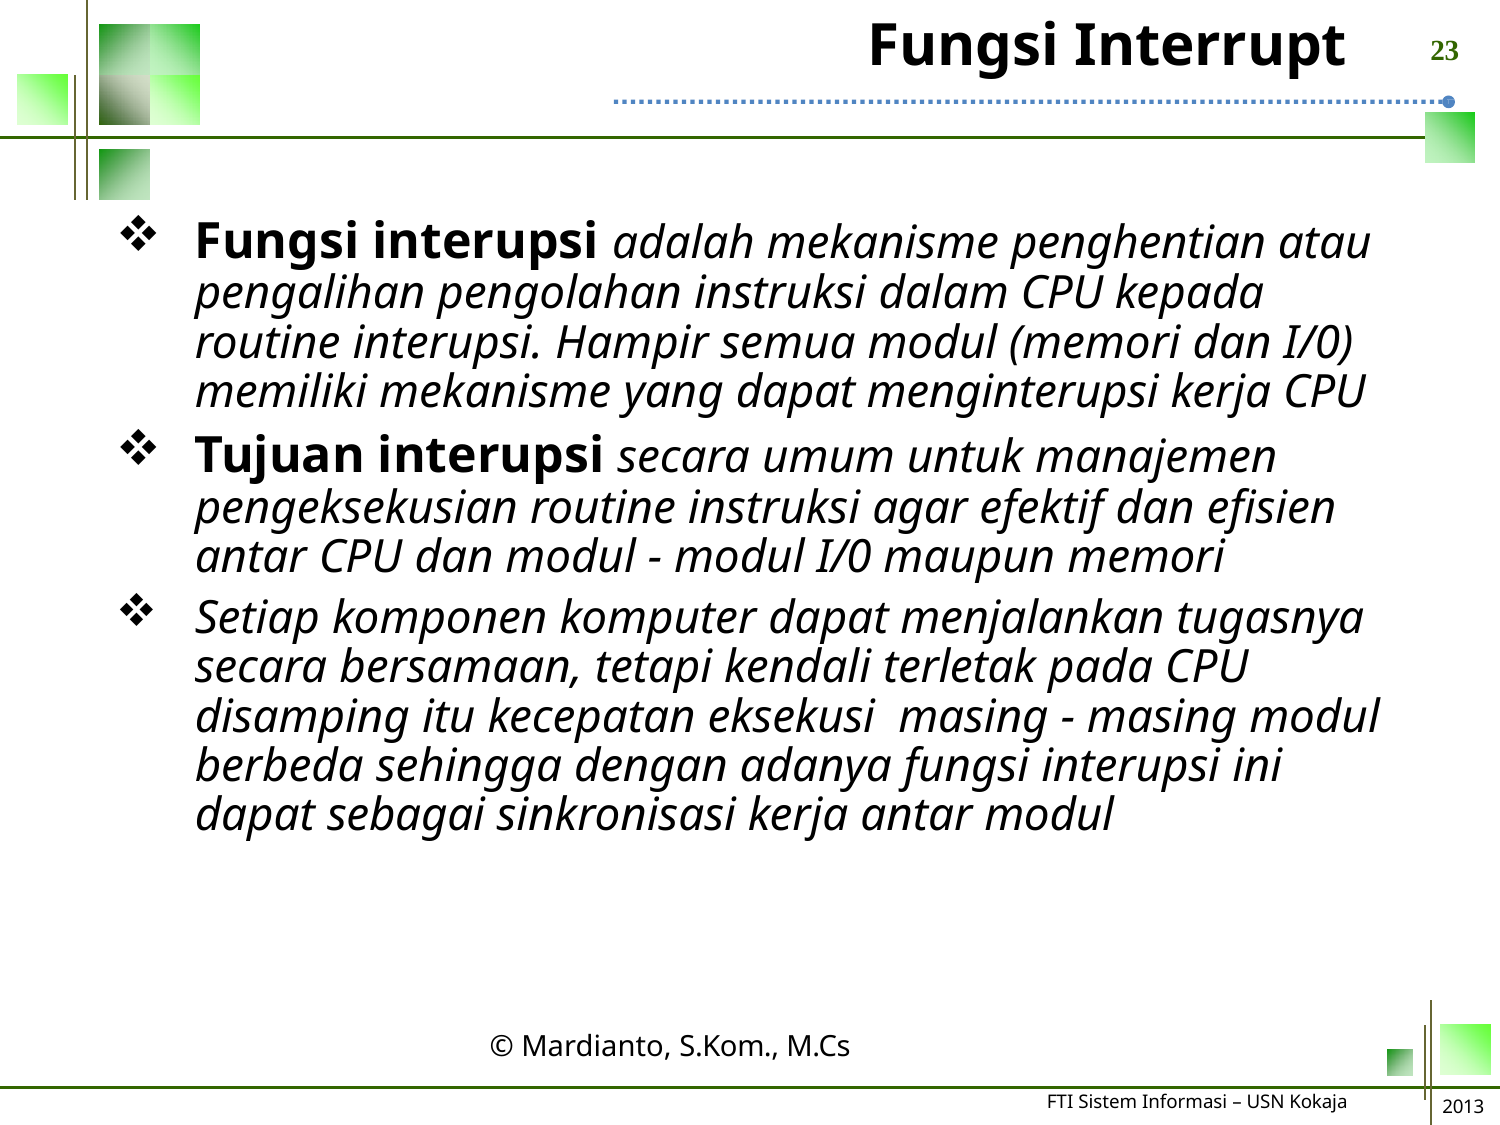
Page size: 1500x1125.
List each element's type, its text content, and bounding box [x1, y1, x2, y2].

picture [1425, 112, 1475, 163]
slide_number 2013 [1440, 1092, 1493, 1125]
text_box © Mardianto, S.Kom., M.Cs [487, 1025, 1010, 1062]
picture [1387, 1049, 1413, 1076]
text_box FTI Sistem Informasi – USN Kokaja [1044, 1087, 1418, 1113]
picture [99, 149, 150, 200]
text_box [1438, 95, 1455, 109]
title Fungsi Interrupt [698, 5, 1414, 196]
text_box Fungsi interupsi adalah mekanisme penghentian atau pengalihan pengolahan instruksi dalam CPU kepada routine interupsi. Hampir semua modul (memori dan I/0) memiliki mekanisme yang dapat menginterupsi kerja CPU Tujuan interupsi secara umum untuk manajemen pengeksekusian routine instruksi agar efektif dan efisien antar CPU dan modul - modul I/0 maupun memori Setiap komponen komputer dapat menjalankan tugasnya secara bersamaan, tetapi kendali terletak pada CPU disamping itu kecepatan eksekusi masing - masing modul berbeda sehingga dengan adanya fungsi interupsi ini dapat sebagai sinkronisasi kerja antar modul [114, 207, 1403, 841]
picture [17, 74, 68, 125]
text_box 23 [1428, 29, 1463, 67]
picture [1440, 1024, 1491, 1075]
picture [99, 24, 200, 125]
